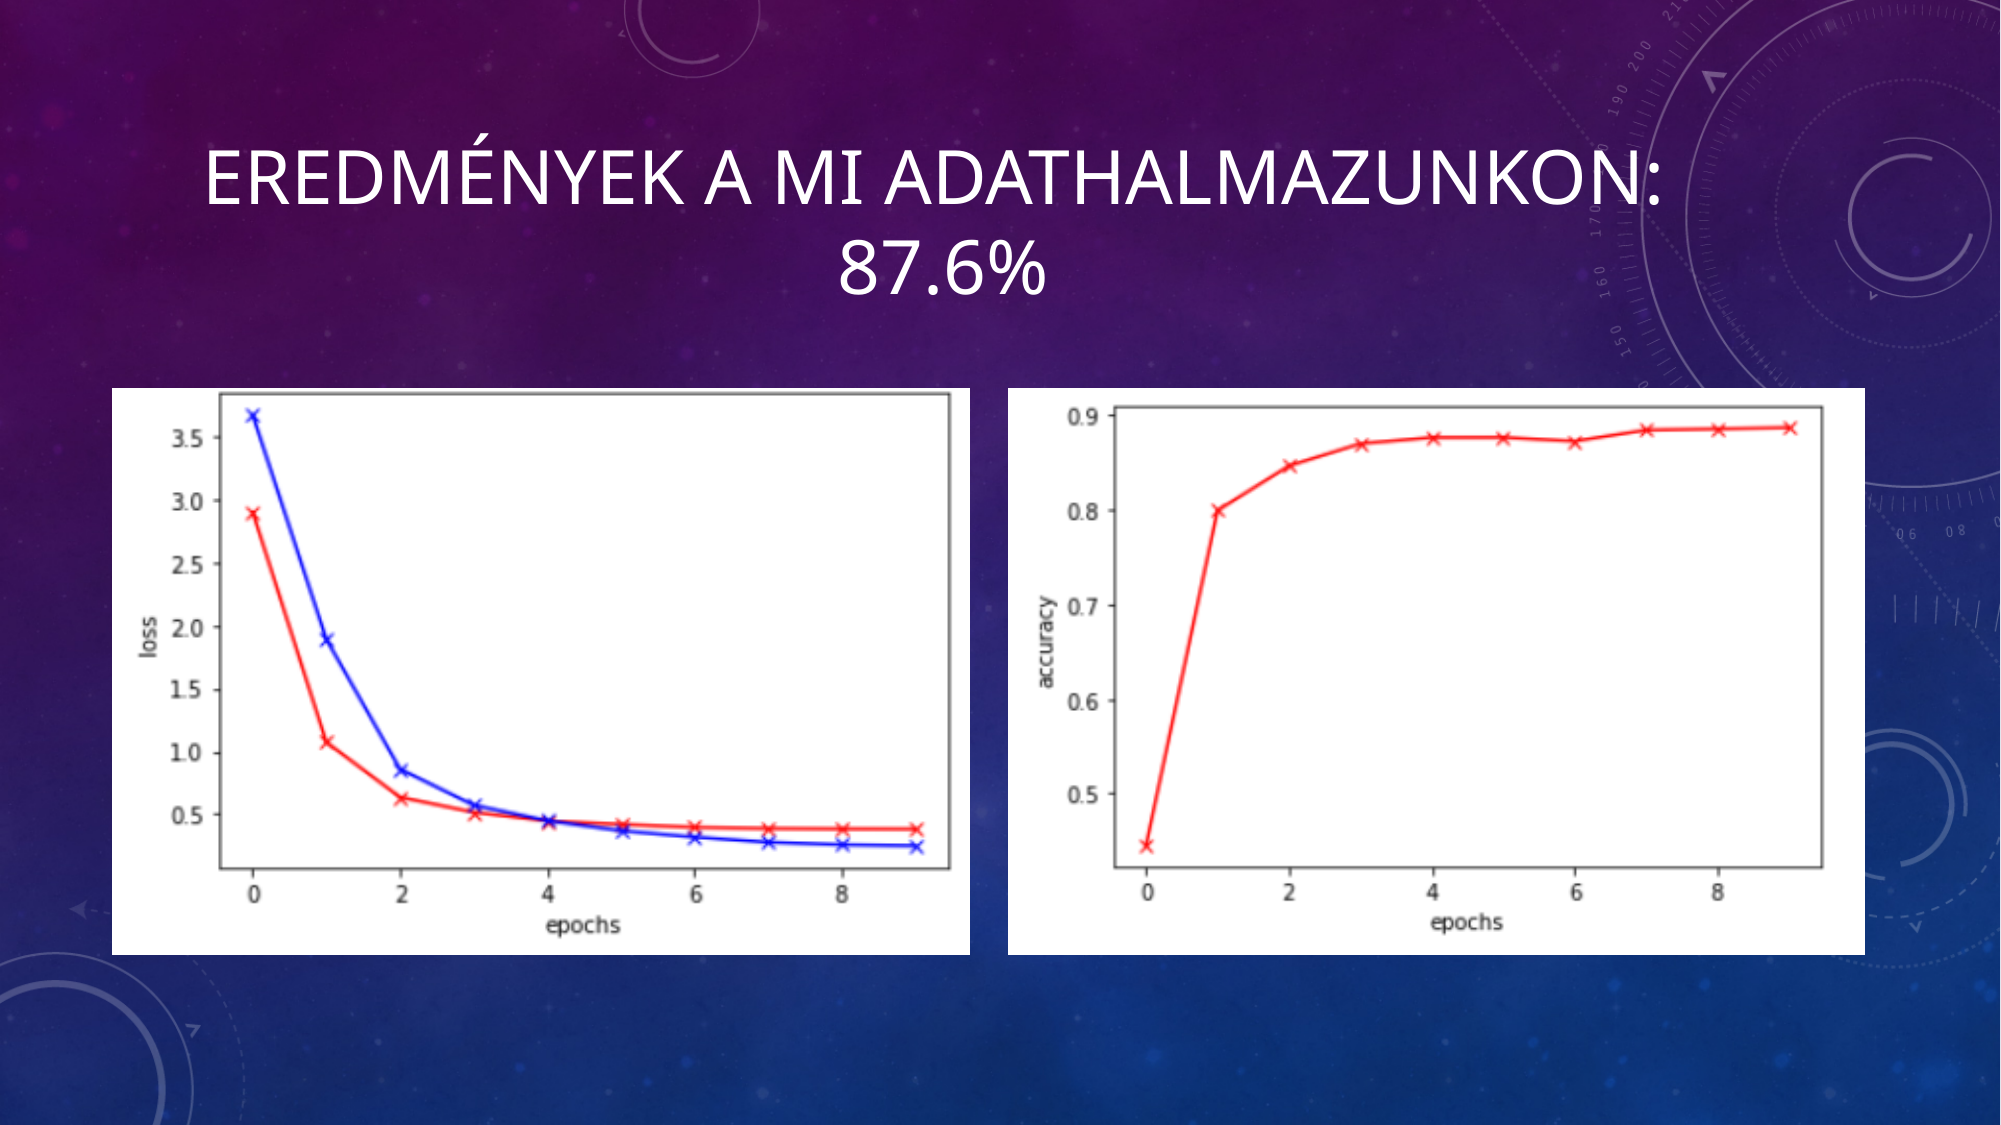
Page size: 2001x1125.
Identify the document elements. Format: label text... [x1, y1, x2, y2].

title Eredmények a mi adathalmazunkon: 87.6% [112, 99, 1775, 339]
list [112, 387, 971, 955]
picture [0, 0, 2001, 1125]
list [1008, 387, 1865, 955]
